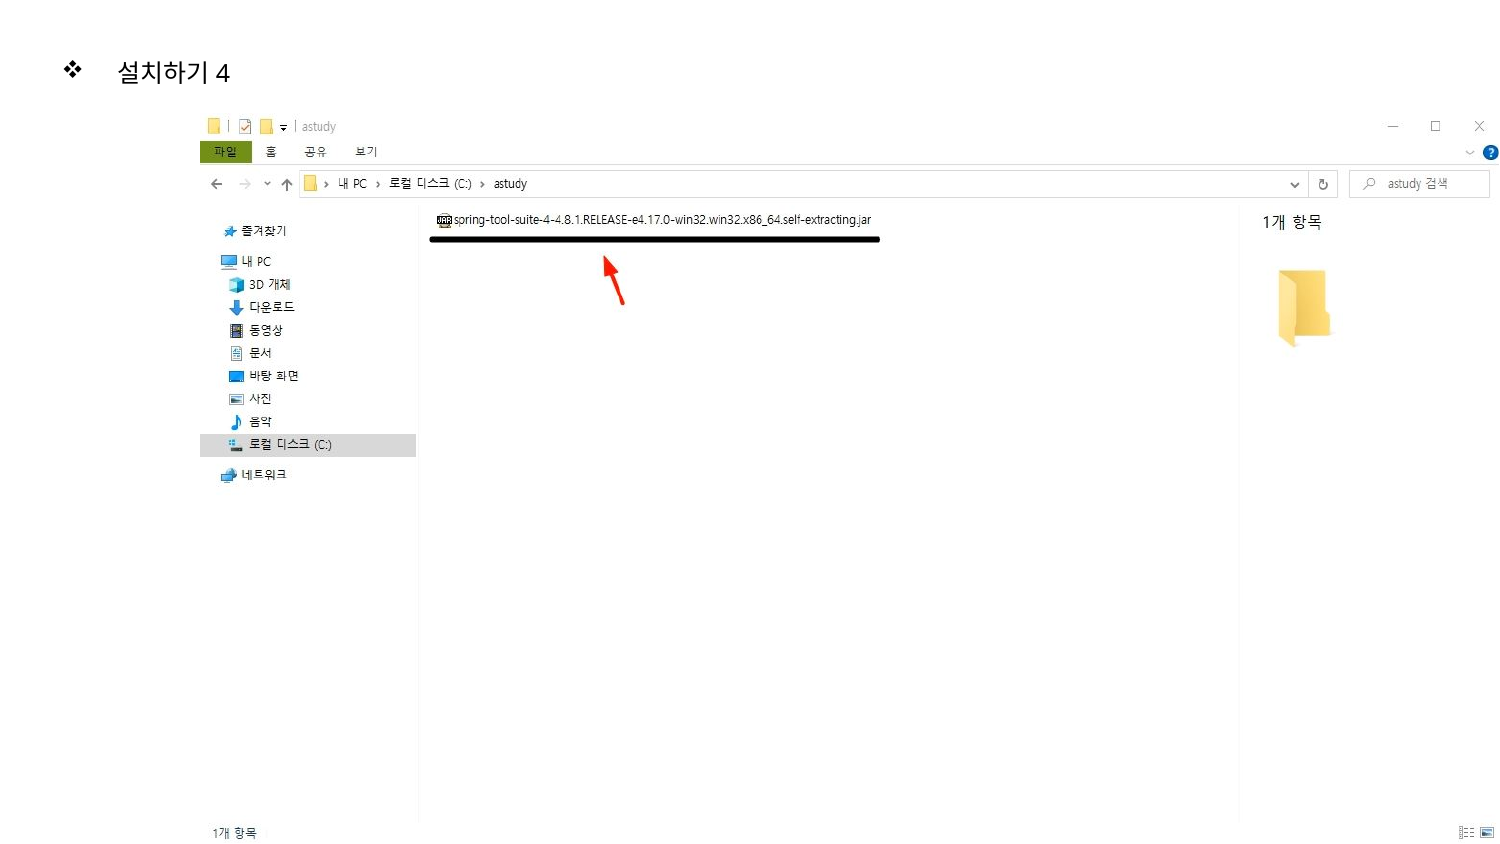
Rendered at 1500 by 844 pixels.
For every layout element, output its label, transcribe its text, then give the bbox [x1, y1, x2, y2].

picture [200, 113, 1499, 843]
text_box 설치하기4 [46, 35, 1290, 95]
